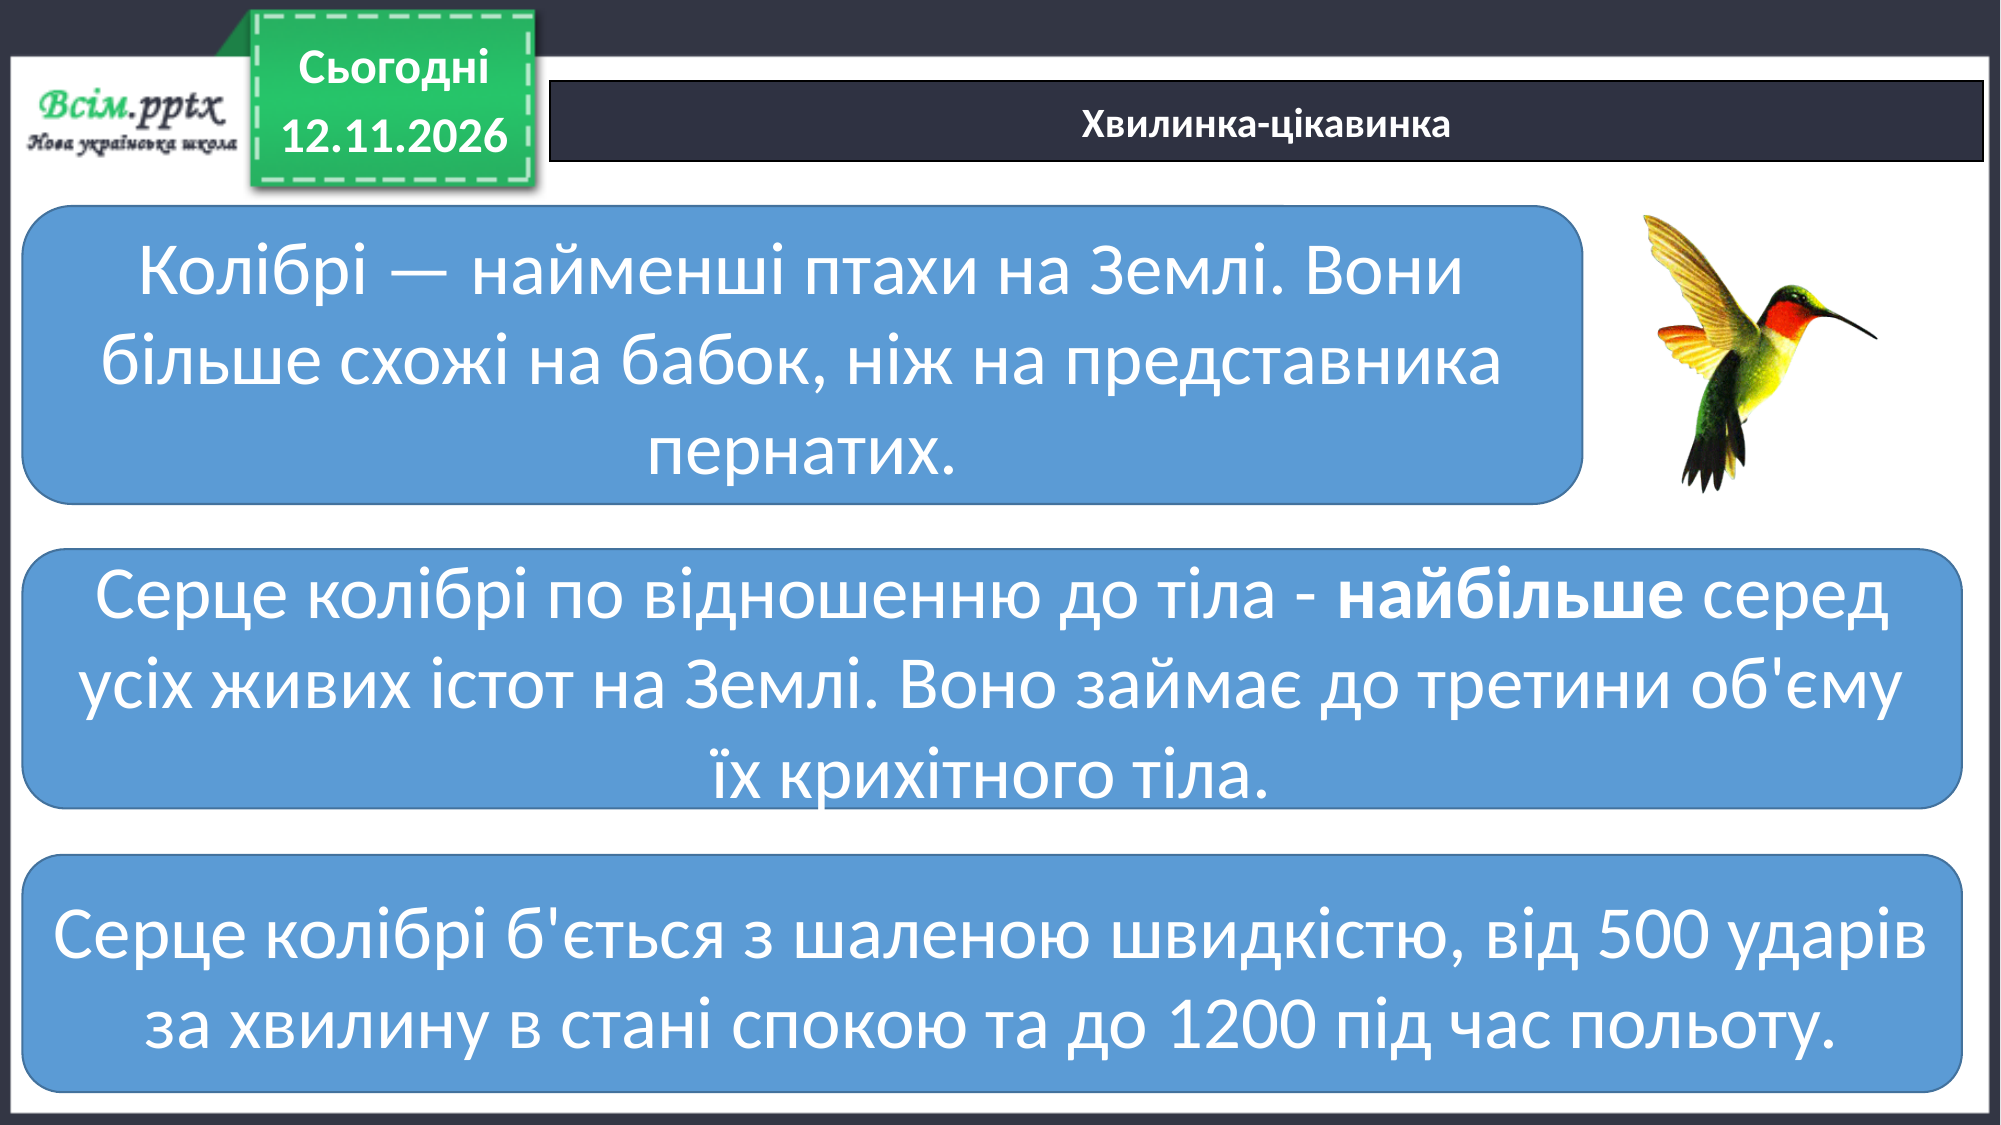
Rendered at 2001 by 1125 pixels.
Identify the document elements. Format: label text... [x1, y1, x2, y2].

text_box Сьогодні [284, 26, 535, 101]
text_box 21.01.2022 [263, 101, 524, 164]
text_box Хвилинка-цікавинка [549, 80, 1984, 162]
text_box Серце колібрі б'ється з шаленою швидкістю, від 500 ударів за хвилину в стані спокою та до 1200 під час польоту. [21, 853, 1963, 1094]
text_box Колібрі — найменші птахи на Землі. Вони більше схожі на бабок, ніж на представника пернатих. [21, 204, 1584, 506]
text_box Серце колібрі по відношенню до тіла - найбільше серед усіх живих істот на Землі. Воно займає до третини об'єму їх крихітного тіла. [21, 548, 1963, 810]
picture [0, 0, 2001, 1125]
